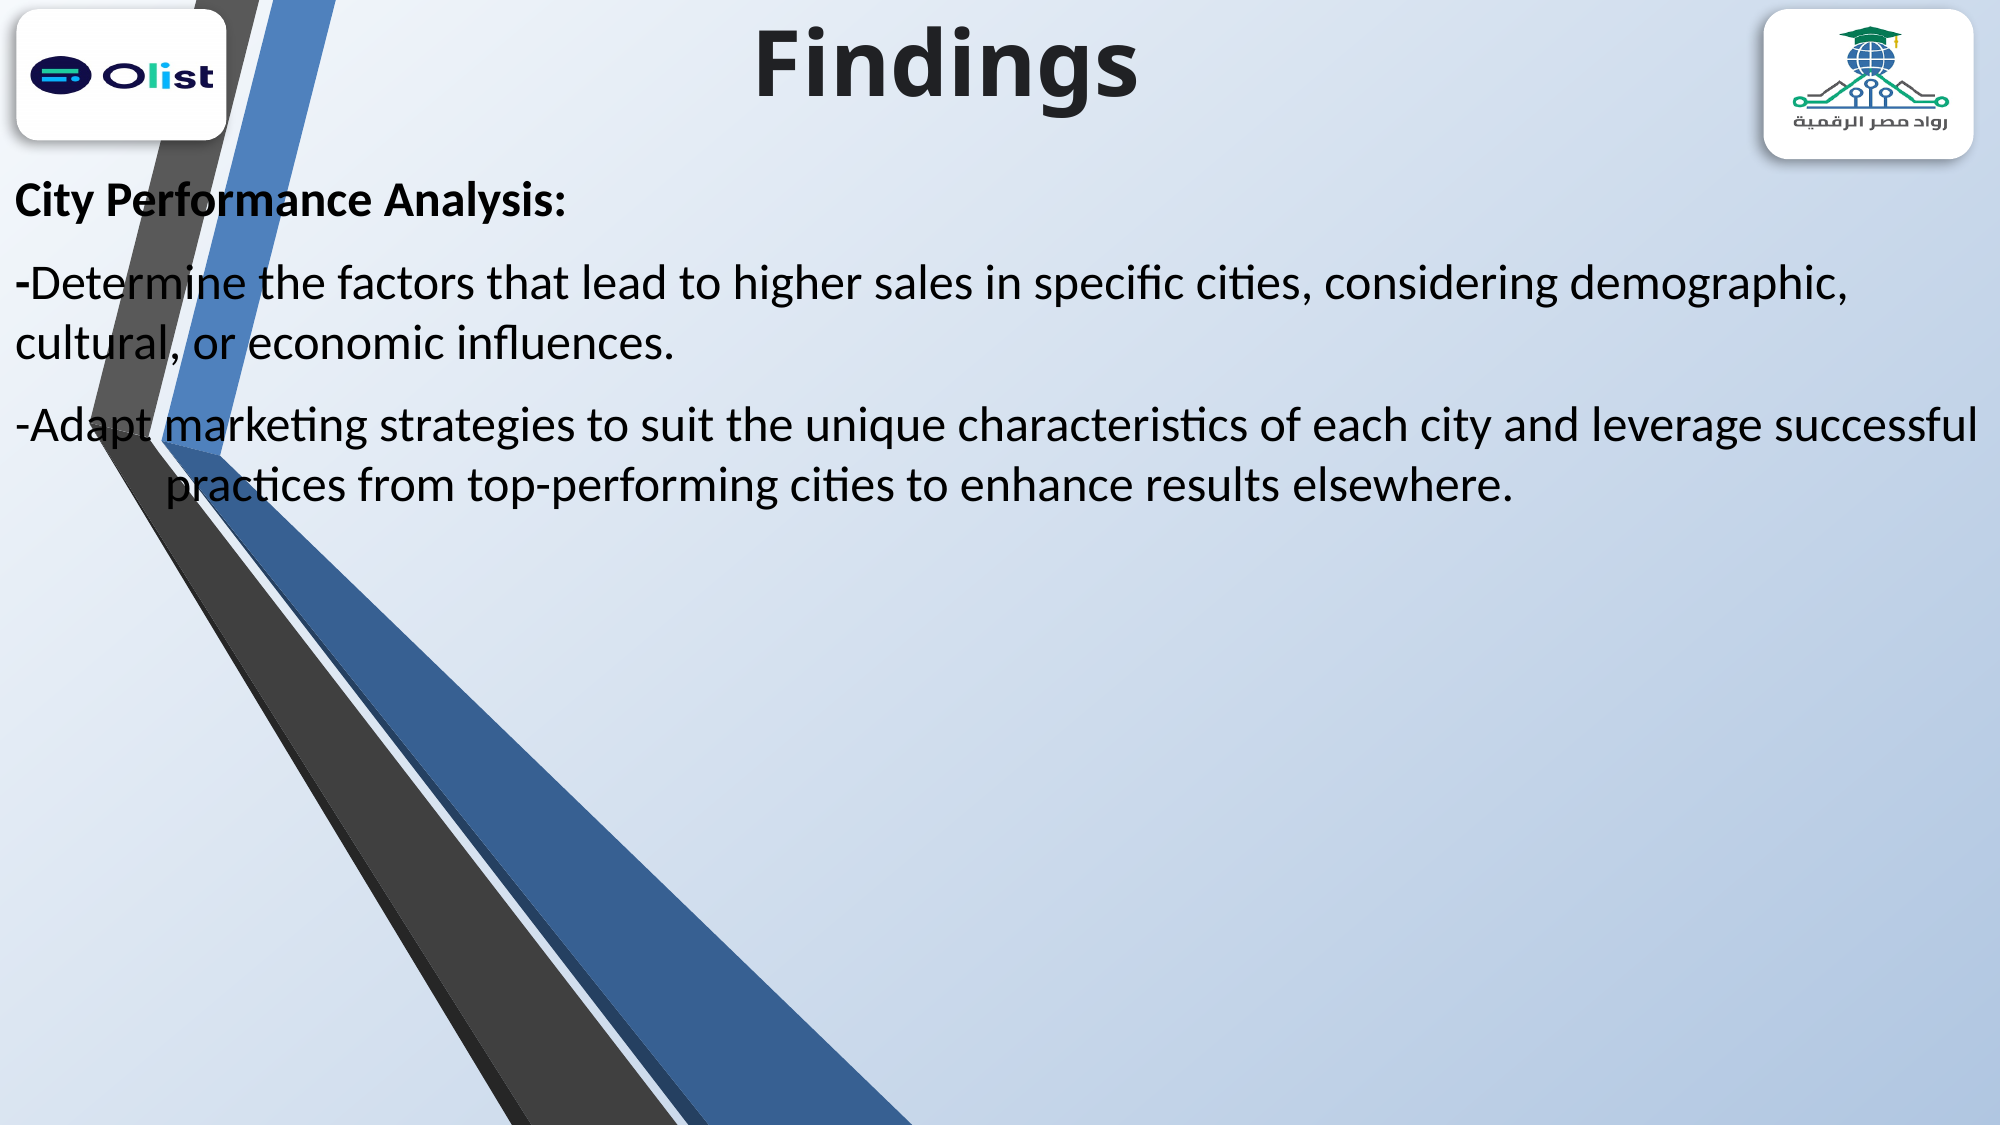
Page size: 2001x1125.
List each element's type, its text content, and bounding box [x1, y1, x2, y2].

subtitle City Performance Analysis: -Determine the factors that lead to higher sales in specific cities, considering demographic, cultural, or economic influences. -Adapt marketing strategies to suit the unique characteristics of each city and leverage successful practices from top-performing cities to enhance results elsewhere. [0, 159, 2000, 1125]
title Findings [554, 0, 1338, 8]
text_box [16, 8, 1974, 160]
